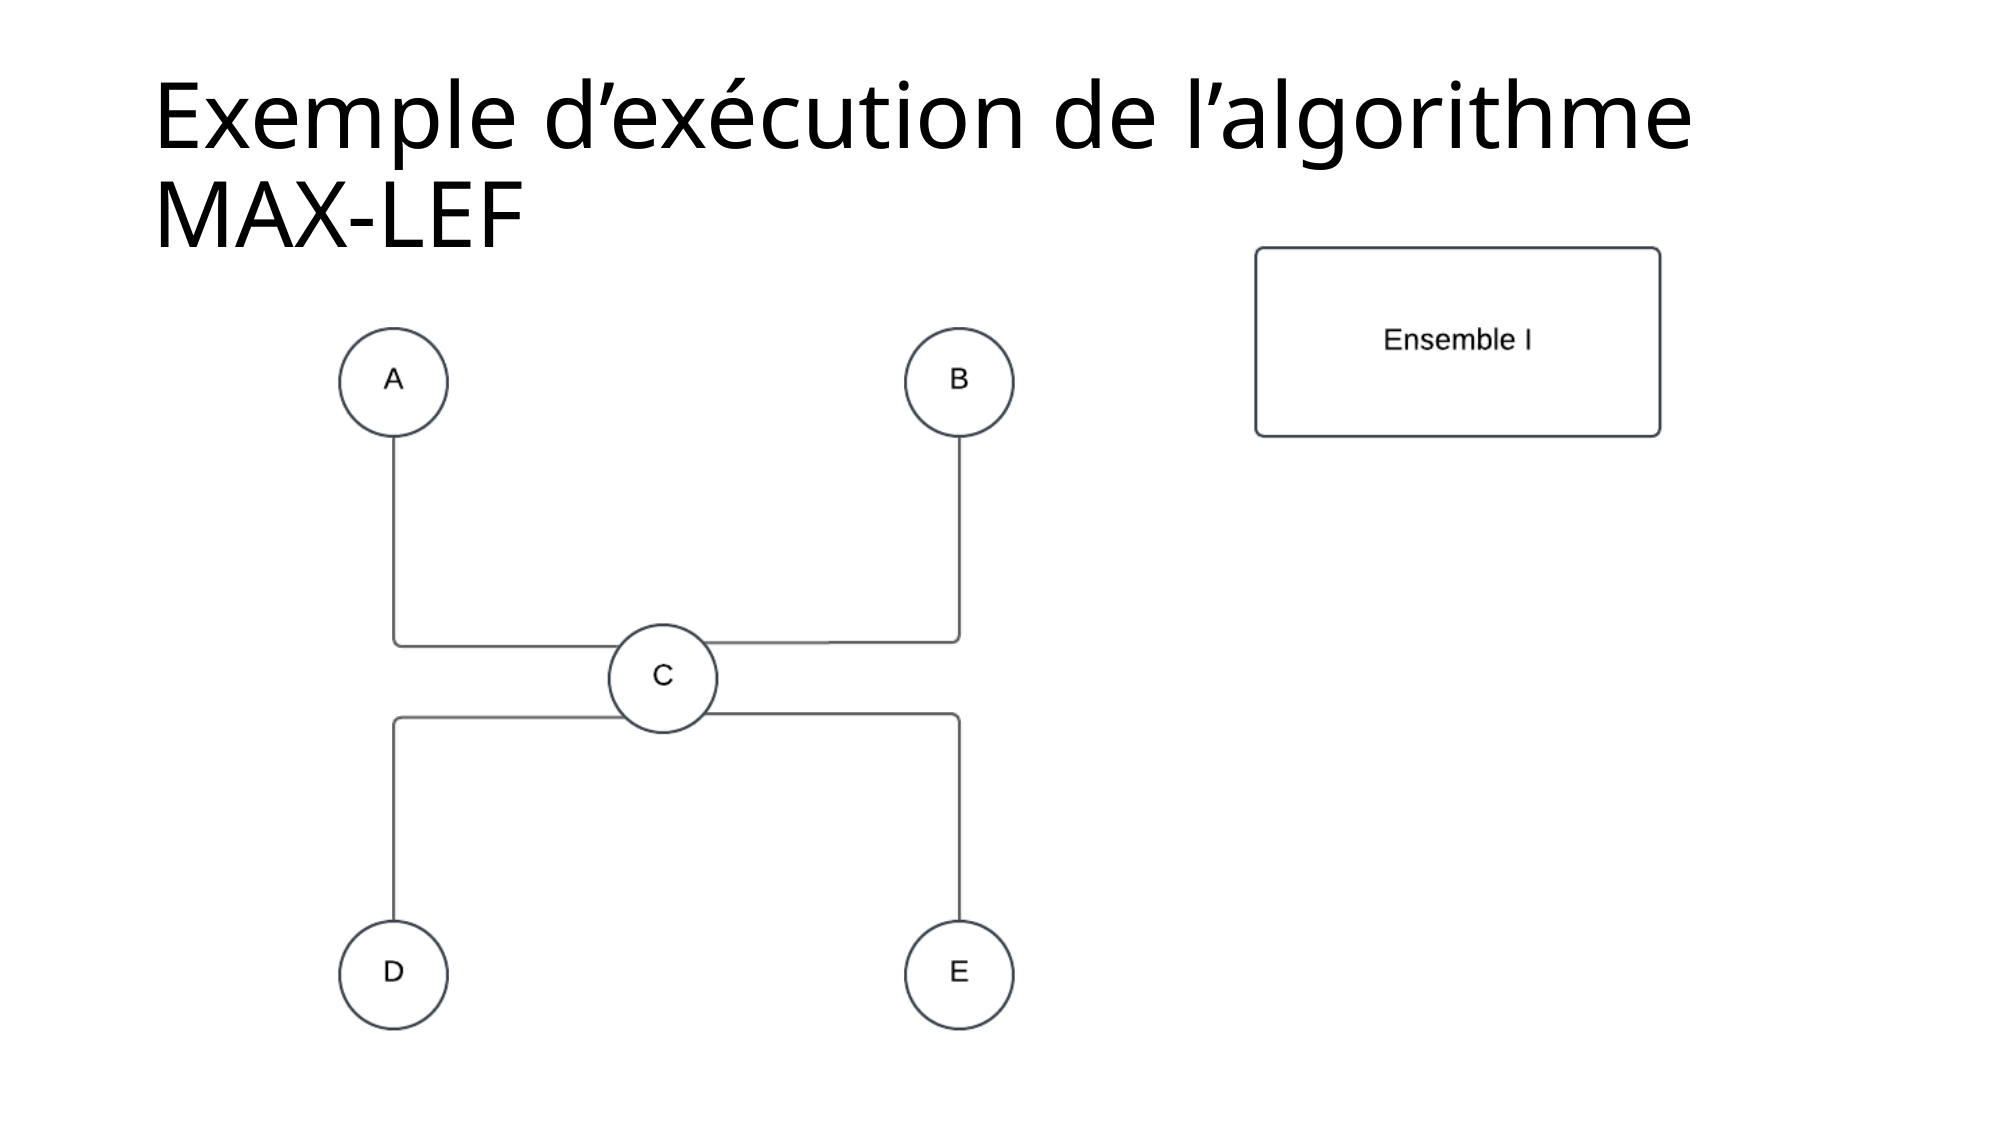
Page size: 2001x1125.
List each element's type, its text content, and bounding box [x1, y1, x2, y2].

title Exemple d’exécution de l’algorithme MAX-LEF [137, 59, 1863, 278]
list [286, 193, 1714, 1083]
